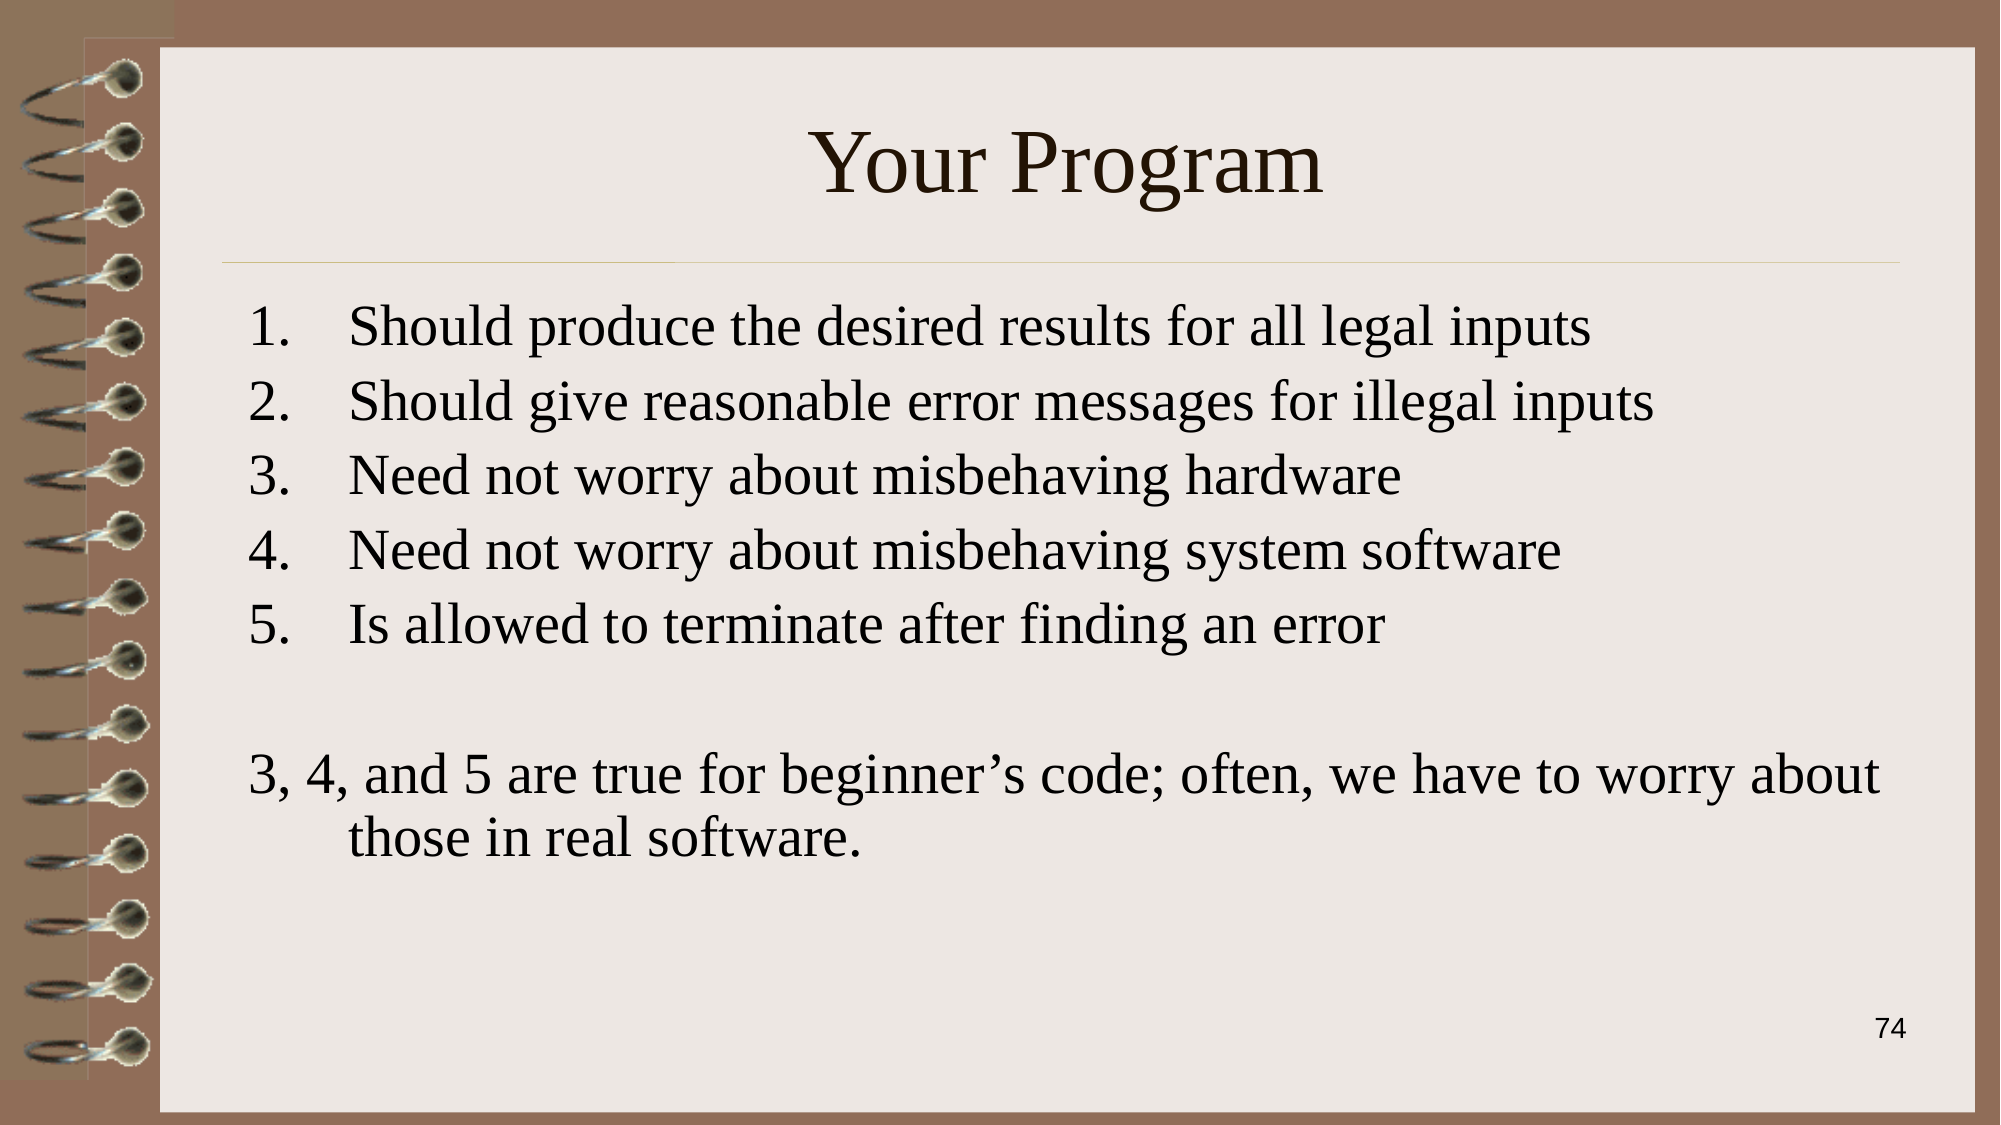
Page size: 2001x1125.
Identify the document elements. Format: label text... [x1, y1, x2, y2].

slide_number 74 [1505, 1001, 1922, 1077]
list Should produce the desired results for all legal inputs Should give reasonable error messages for illegal inputs Need not worry about misbehaving hardware Need not worry about misbehaving system software Is allowed to terminate after finding an error 3, 4, and 5 are true for beginner’s code; often, we have to worry about those in real software. [233, 287, 1900, 963]
title Your Program [233, 62, 1900, 250]
picture [0, 0, 175, 1080]
